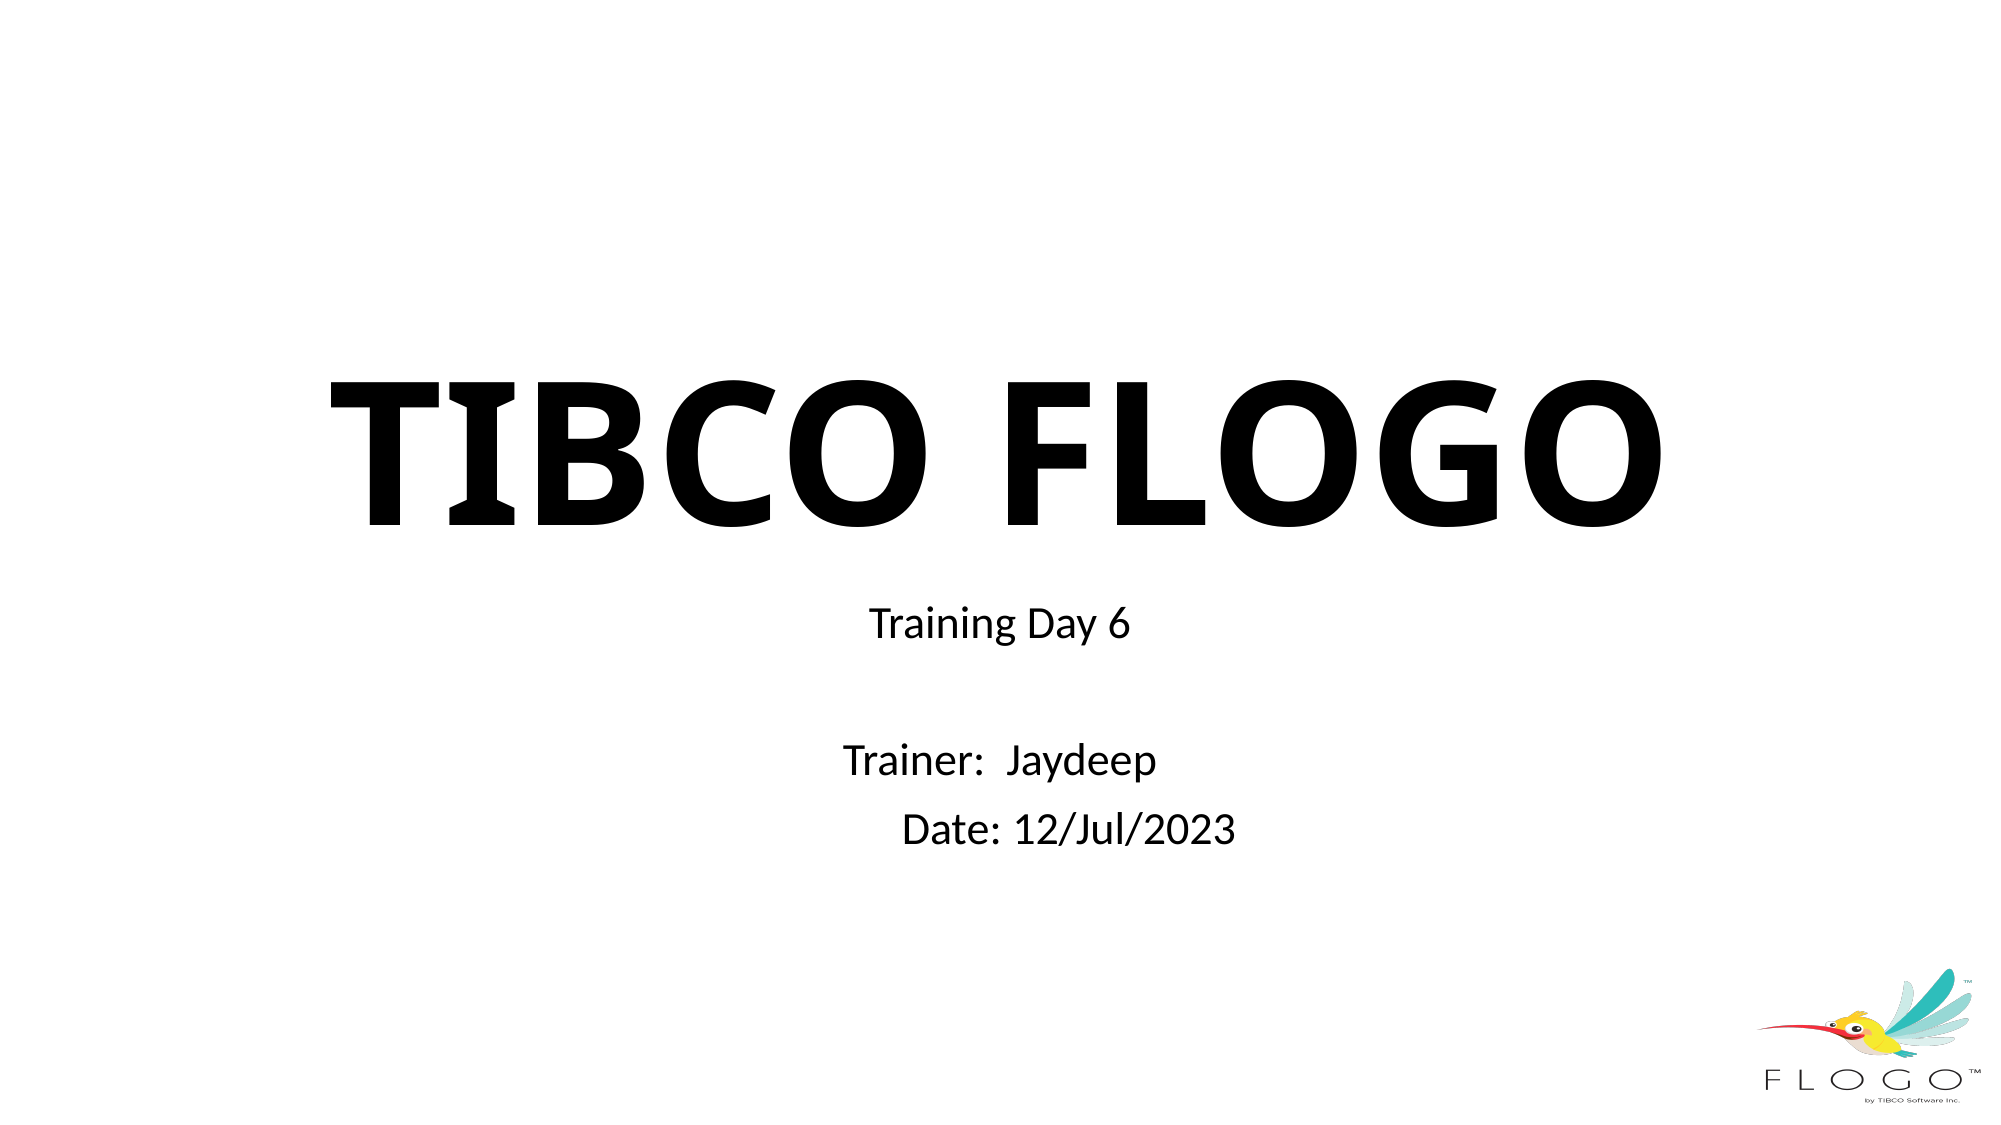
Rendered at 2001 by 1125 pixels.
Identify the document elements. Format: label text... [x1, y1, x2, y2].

picture [1749, 960, 1988, 1111]
title TIBCO FLOGO [249, 184, 1750, 576]
subtitle Training Day 6 Trainer: Jaydeep Date: 12/Jul/2023 [249, 590, 1750, 863]
